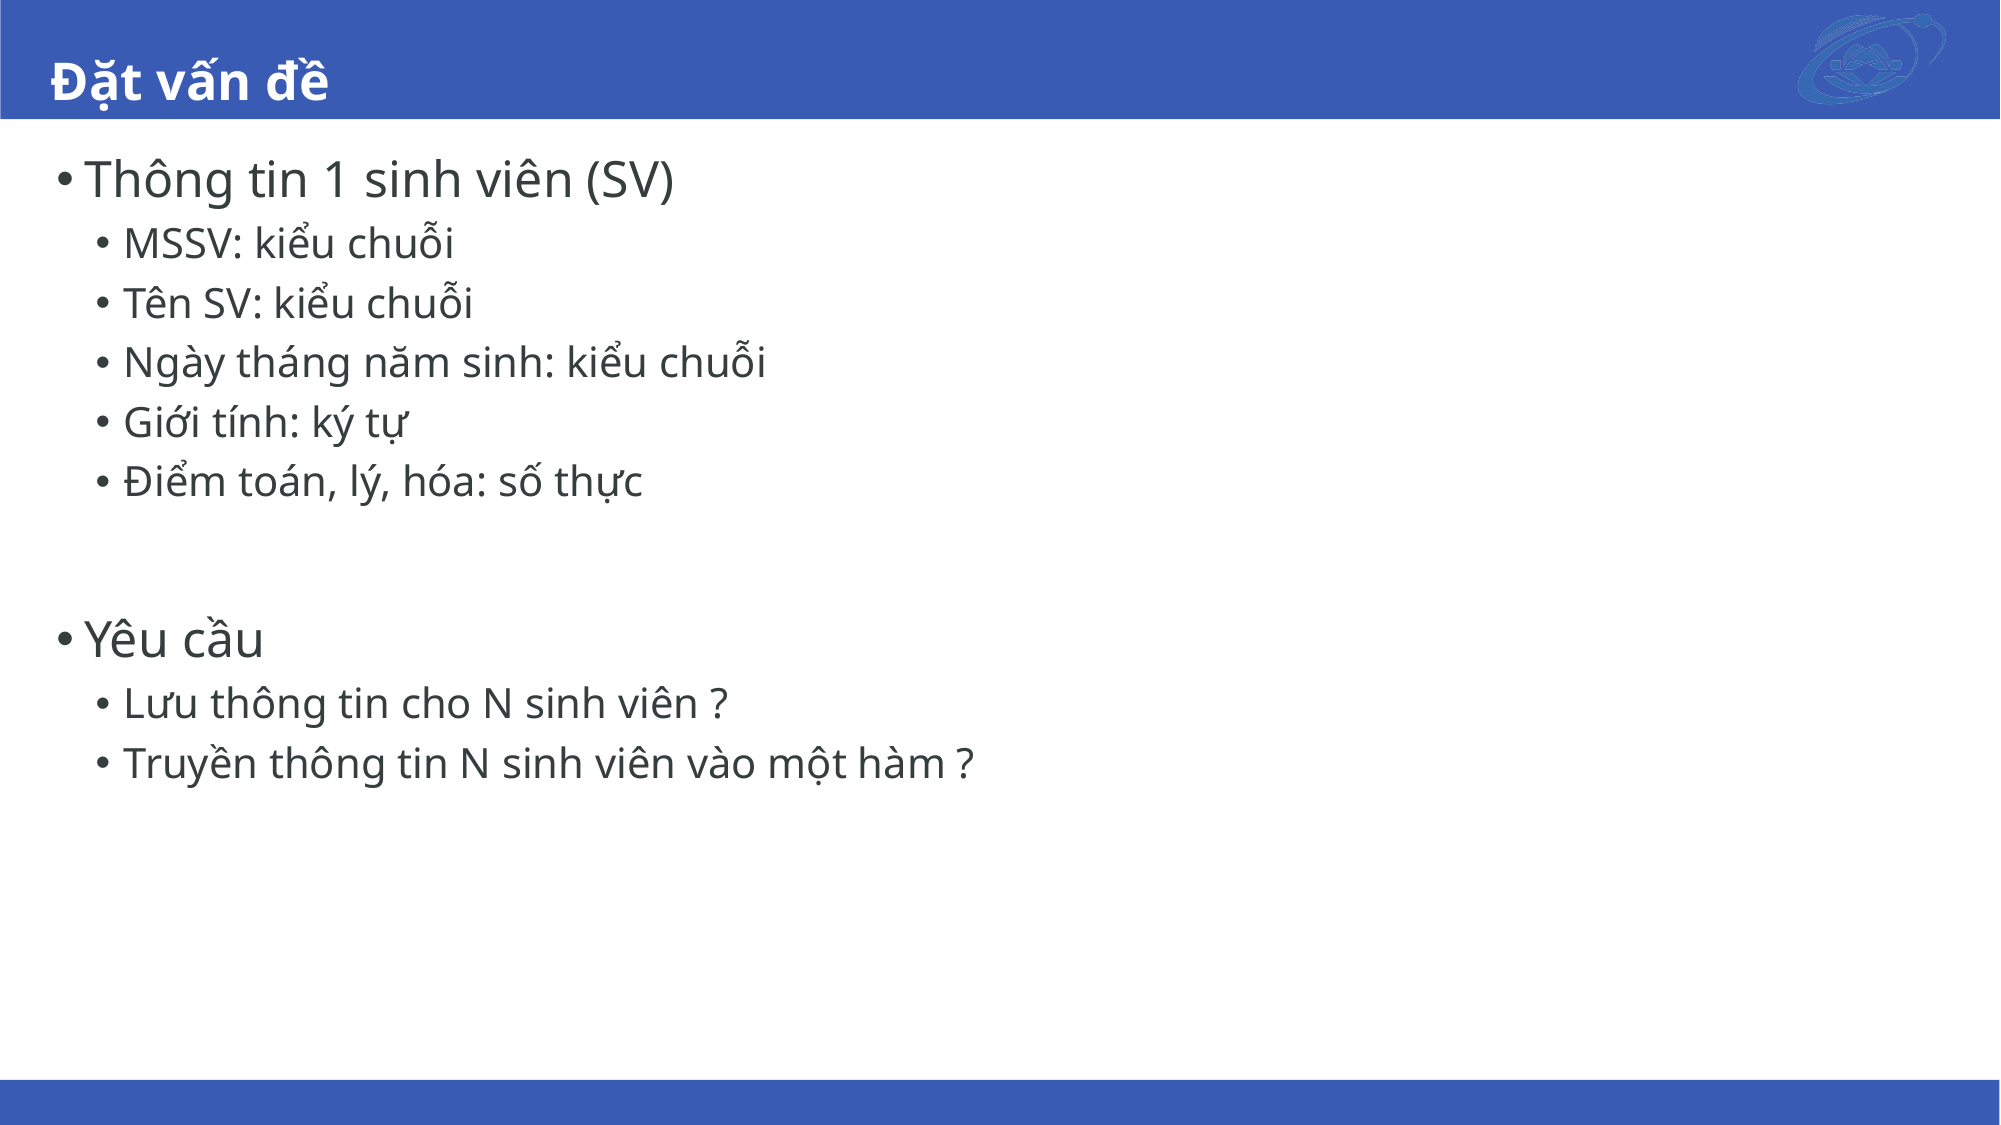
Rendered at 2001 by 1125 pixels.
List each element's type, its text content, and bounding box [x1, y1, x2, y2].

list Thông tin 1 sinh viên (SV) MSSV: kiểu chuỗi Tên SV: kiểu chuỗi Ngày tháng năm sinh: kiểu chuỗi Giới tính: ký tự Điểm toán, lý, hóa: số thực Yêu cầu Lưu thông tin cho N sinh viên ? Truyền thông tin N sinh viên vào một hàm ? [42, 146, 1958, 1054]
title Đặt vấn đề [42, 0, 1958, 120]
